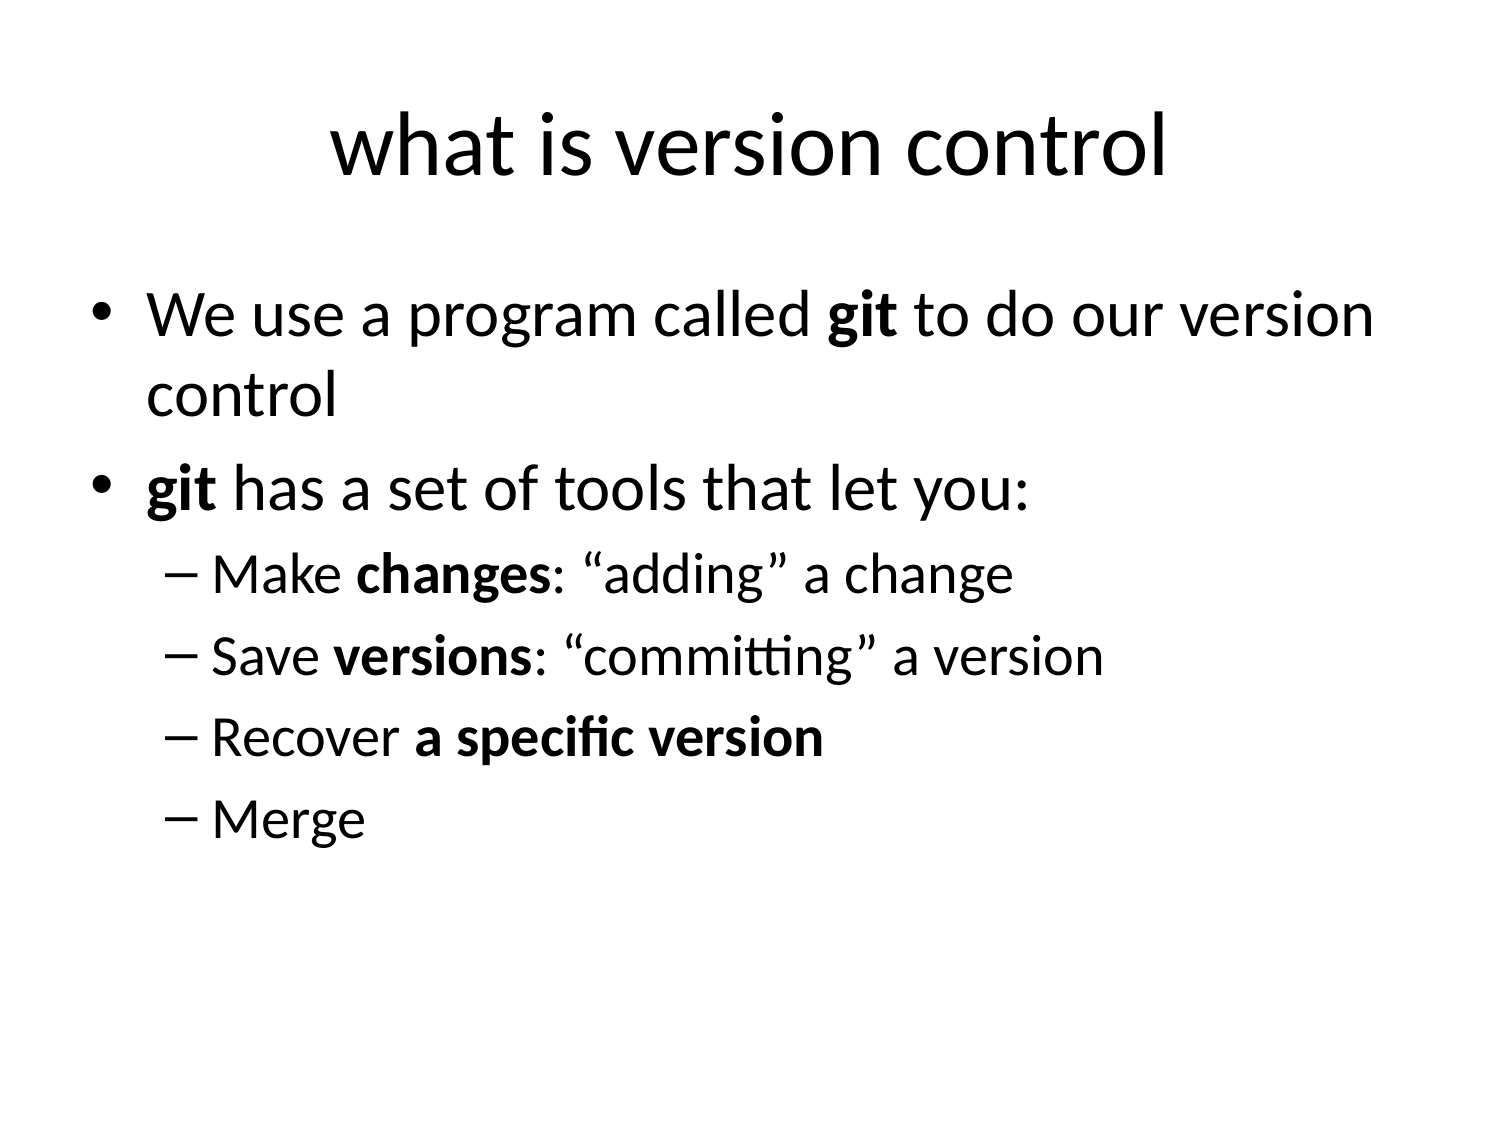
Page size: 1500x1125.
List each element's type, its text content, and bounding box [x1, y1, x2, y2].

list We use a program called git to do our version control git has a set of tools that let you: Make changes: “adding” a change Save versions: “committing” a version Recover a specific version Merge [75, 262, 1425, 1005]
title what is version control [75, 45, 1425, 233]
